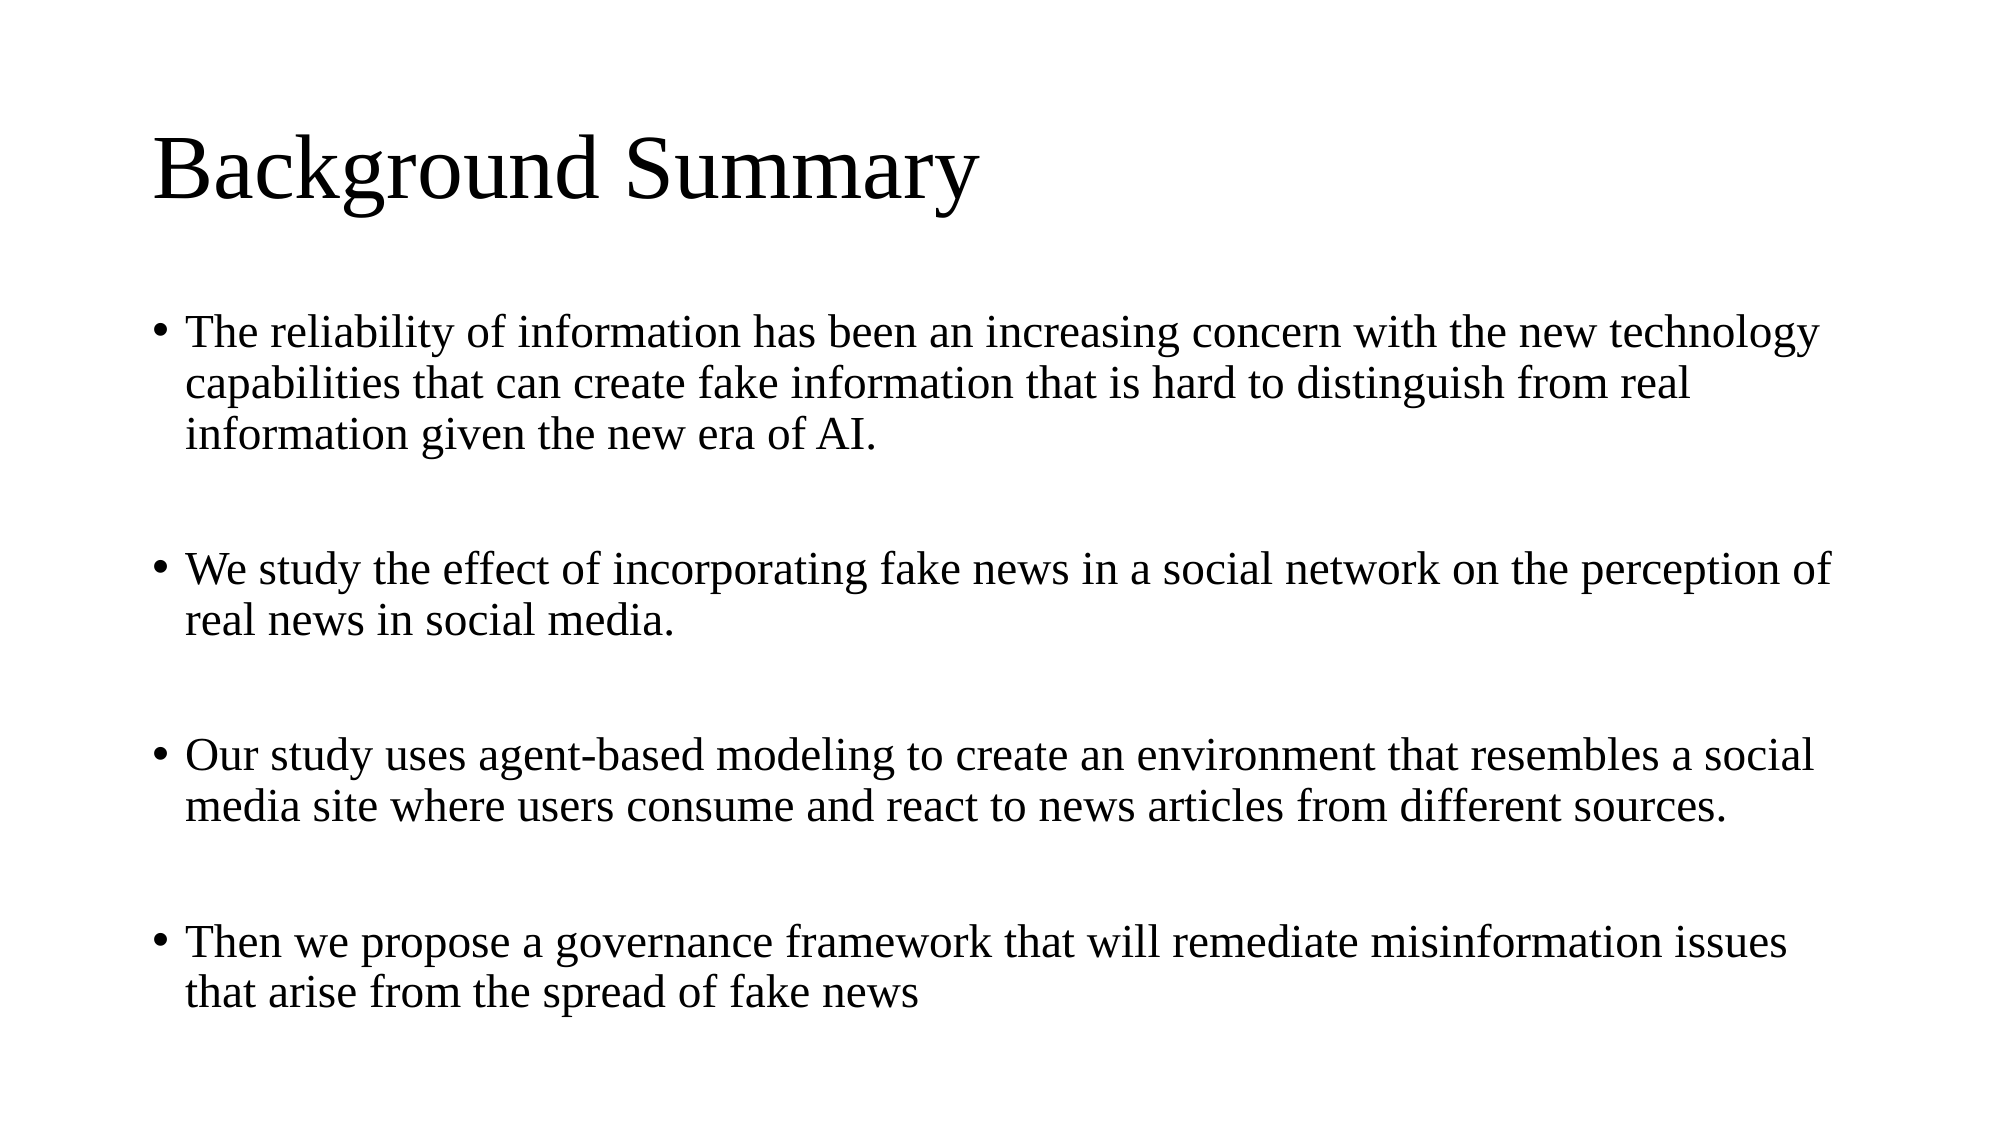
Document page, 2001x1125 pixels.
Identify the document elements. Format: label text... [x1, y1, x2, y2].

list The reliability of information has been an increasing concern with the new technology capabilities that can create fake information that is hard to distinguish from real information given the new era of AI. We study the effect of incorporating fake news in a social network on the perception of real news in social media. Our study uses agent-based modeling to create an environment that resembles a social media site where users consume and react to news articles from different sources. Then we propose a governance framework that will remediate misinformation issues that arise from the spread of fake news [137, 299, 1863, 1066]
title Background Summary [137, 59, 1863, 278]
